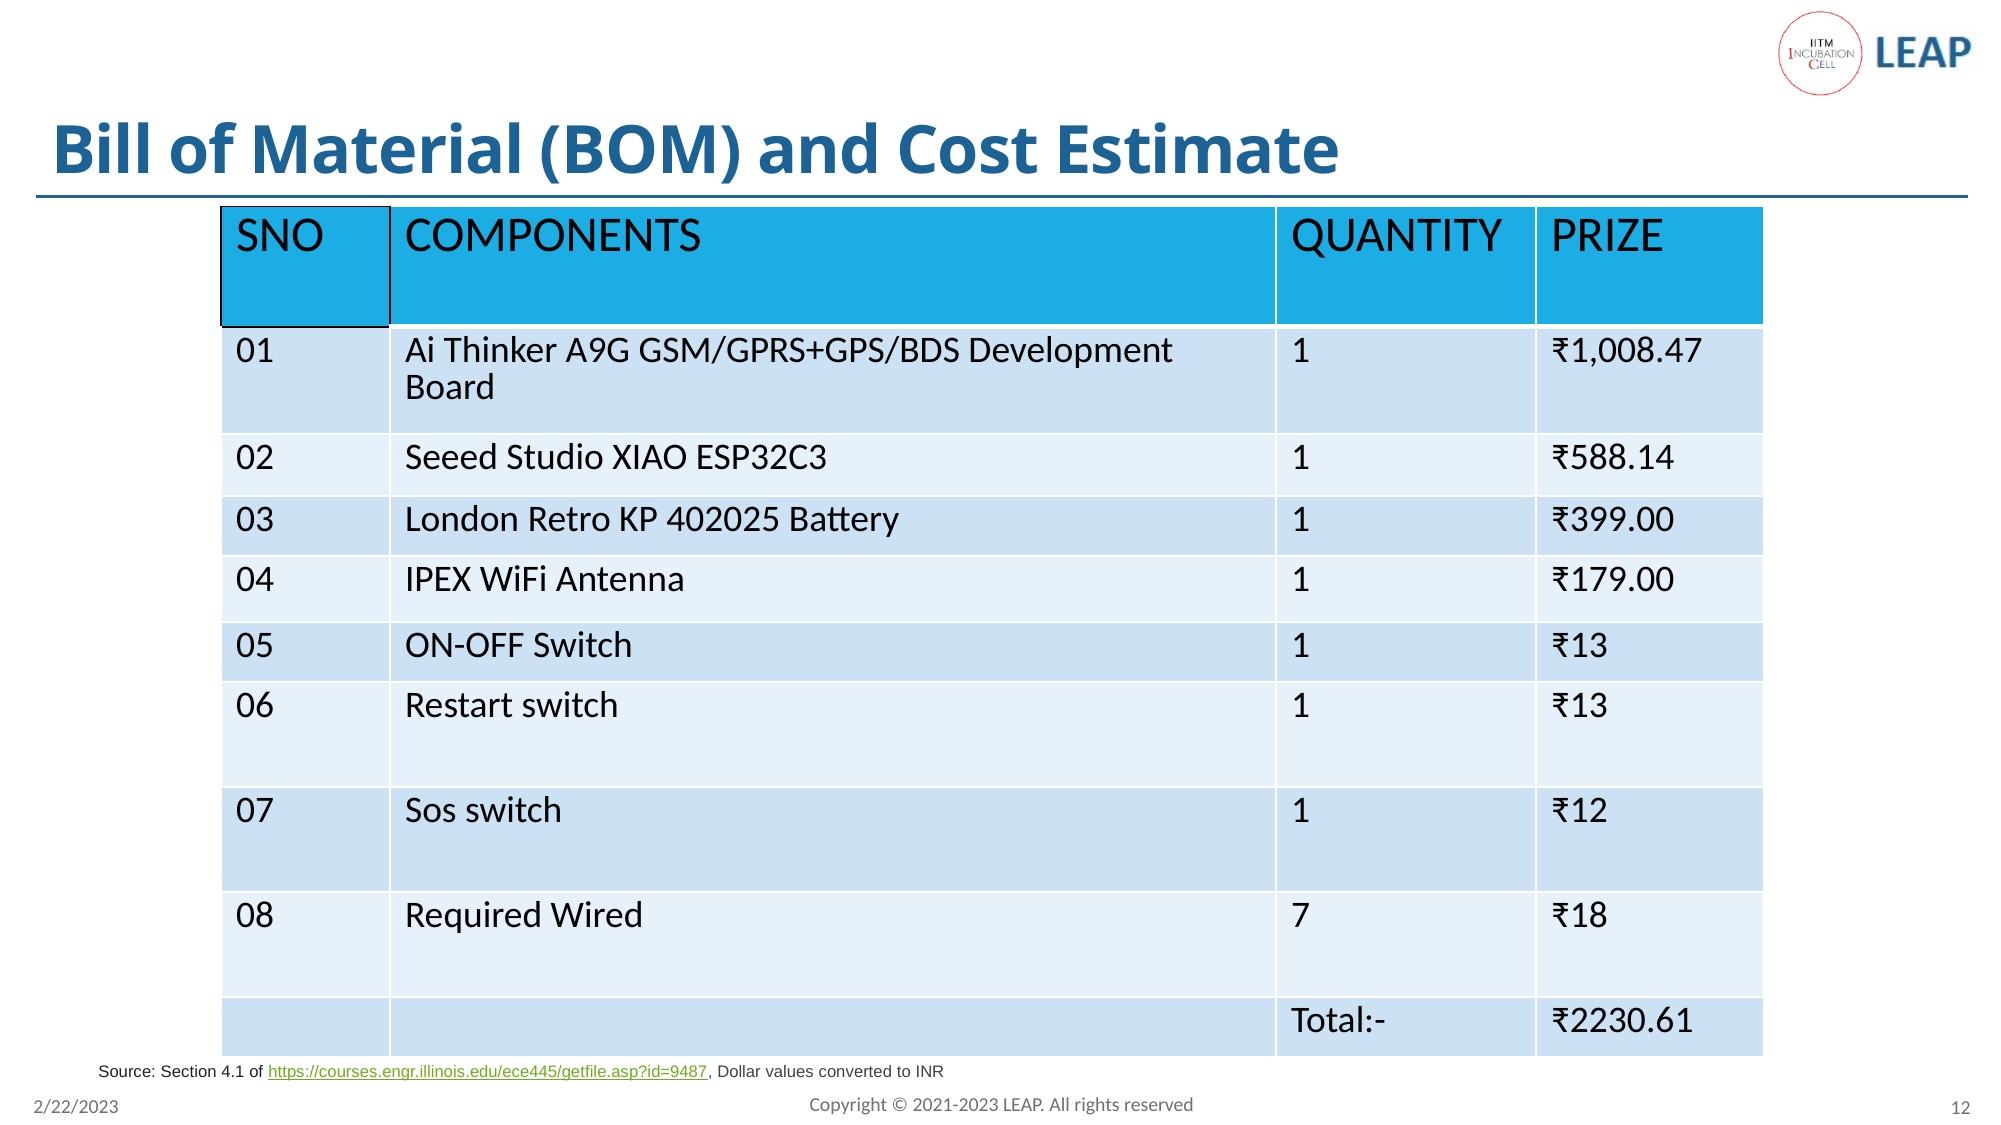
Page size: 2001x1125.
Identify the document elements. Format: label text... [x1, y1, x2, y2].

table_cell IPEX WiFi Antenna [391, 557, 1275, 621]
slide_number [18, 1064, 424, 1125]
table_cell Required Wired [391, 893, 1275, 996]
table_cell [222, 998, 389, 1056]
footer Copyright © 2021-2023 LEAP. All rights reserved [606, 1063, 1398, 1124]
table_header PRIZE [1537, 207, 1763, 324]
table_cell 07 [222, 788, 389, 891]
table_header SNO [222, 207, 389, 326]
table_cell 1 [1277, 623, 1535, 681]
table_cell 01 [222, 328, 389, 433]
table_cell ₹12 [1537, 788, 1763, 891]
table_cell ₹18 [1537, 893, 1763, 996]
table_cell ₹1,008.47 [1537, 329, 1763, 433]
table_cell ₹179.00 [1537, 557, 1763, 621]
table_cell 1 [1277, 788, 1535, 891]
table_cell 04 [222, 557, 389, 621]
table_cell 02 [222, 435, 389, 495]
table_cell Ai Thinker A9G GSM/GPRS+GPS/BDS Development Board [391, 329, 1275, 433]
table_cell ON-OFF Switch [391, 623, 1275, 681]
table_cell ₹2230.61 [1537, 998, 1763, 1056]
table_cell [391, 998, 1275, 1056]
table_cell 7 [1277, 893, 1535, 996]
text_box Source: Section 4.1 of https://courses.engr.illinois.edu/ece445/getfile.asp?id=9487, Dollar values converted to INR [83, 1053, 1084, 1089]
table_cell Restart switch [391, 683, 1275, 786]
table_cell ₹13 [1537, 623, 1763, 681]
table_cell Total:- [1277, 998, 1535, 1056]
table_cell 03 [222, 497, 389, 555]
table_cell 05 [222, 623, 389, 681]
table_cell London Retro KP 402025 Battery [391, 497, 1275, 555]
table_cell 06 [222, 683, 389, 786]
table_cell Sos switch [391, 788, 1275, 891]
table_cell Seeed Studio XIAO ESP32C3 [391, 435, 1275, 495]
table_cell 1 [1277, 557, 1535, 621]
picture [1775, 8, 1986, 84]
title Bill of Material (BOM) and Cost Estimate [36, 47, 1969, 196]
table_cell ₹13 [1537, 683, 1763, 786]
table_header QUANTITY [1277, 207, 1535, 324]
table_header COMPONENTS [391, 207, 1275, 324]
table_cell ₹588.14 [1537, 435, 1763, 495]
table_cell 08 [222, 893, 389, 996]
table_cell ₹399.00 [1537, 497, 1763, 555]
table_cell 1 [1277, 497, 1535, 555]
table_cell 1 [1277, 683, 1535, 786]
slide_number 12 [1770, 1065, 1986, 1125]
table_cell 1 [1277, 329, 1535, 433]
table_cell 1 [1277, 435, 1535, 495]
